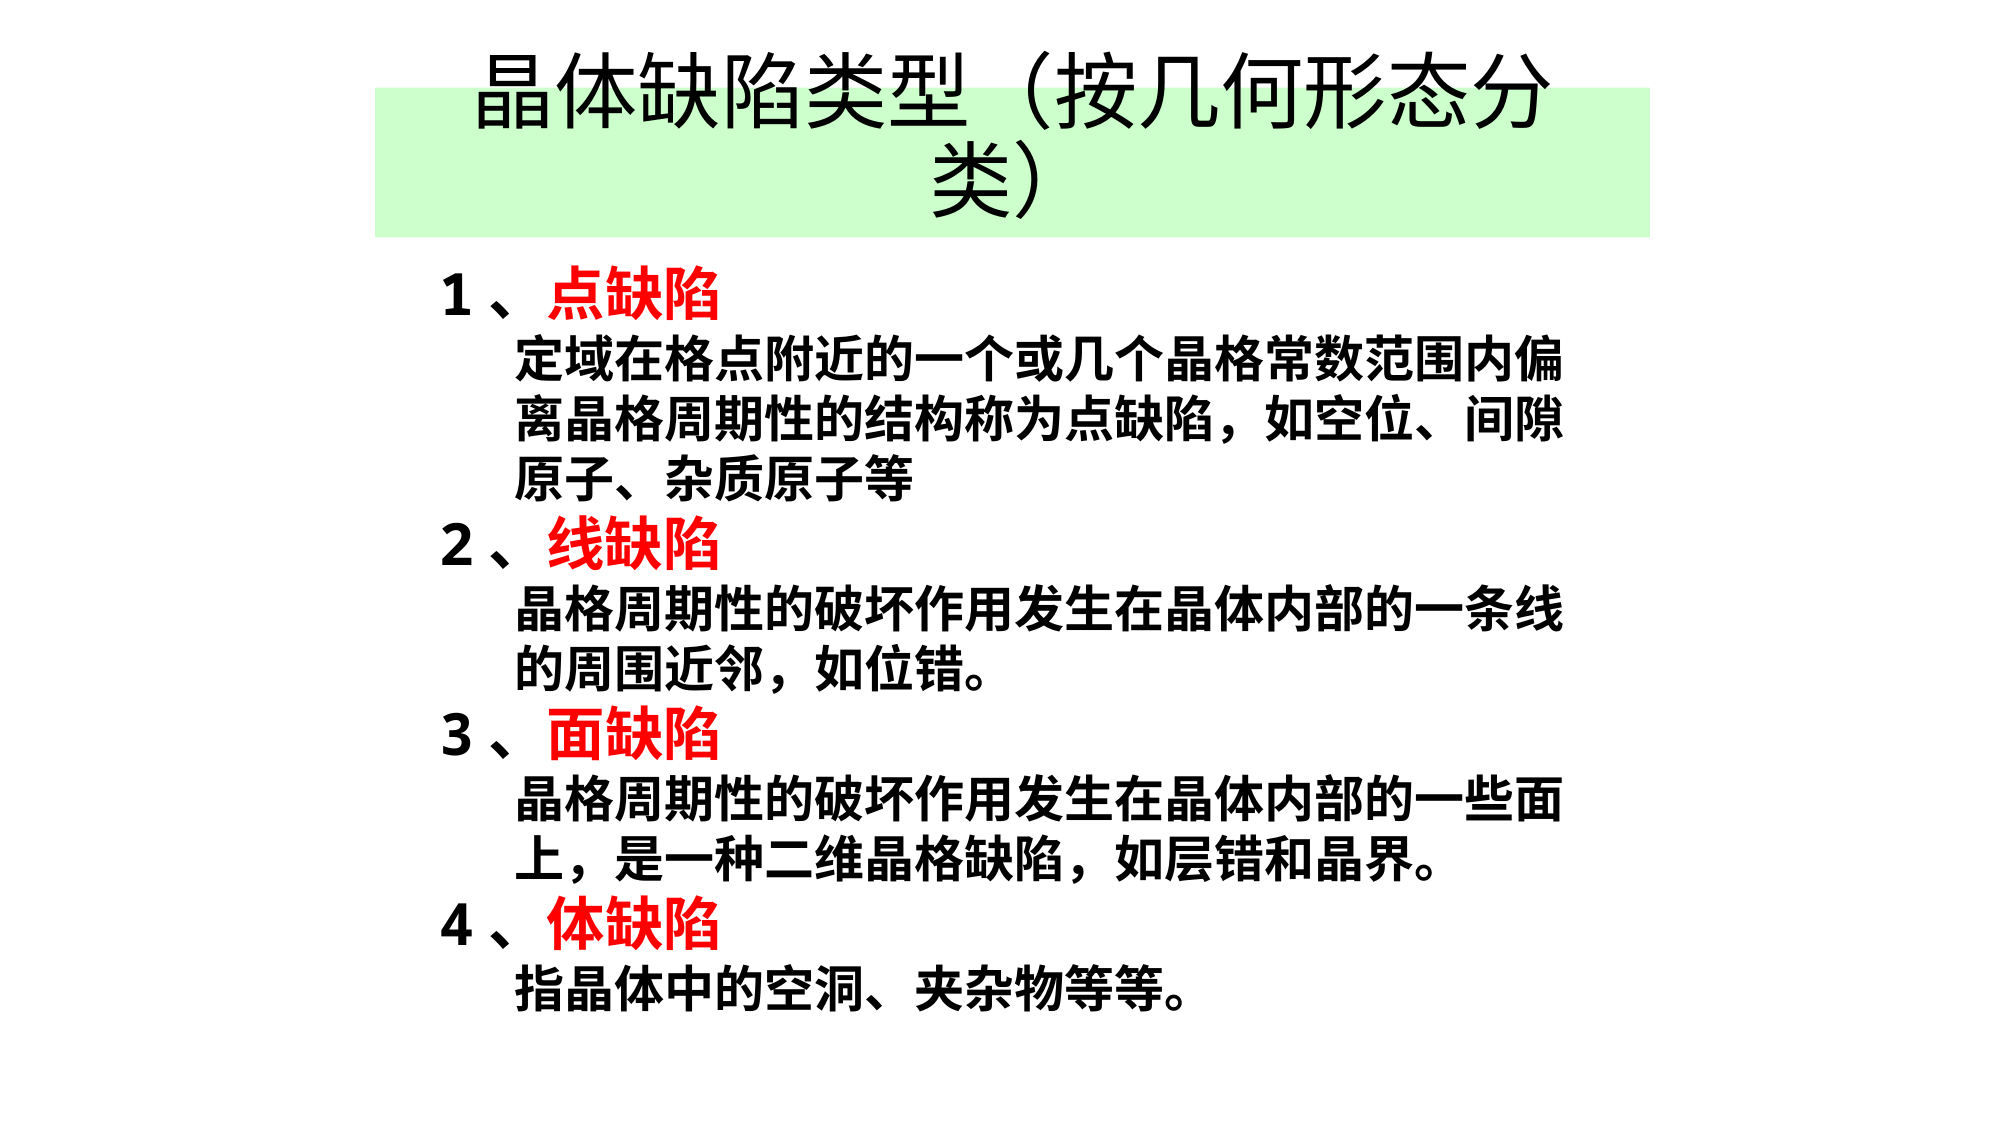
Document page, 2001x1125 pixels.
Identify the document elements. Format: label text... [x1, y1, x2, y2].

title 晶体缺陷类型（按几何形态分类） [375, 87, 1650, 238]
text_box 1、点缺陷 定域在格点附近的一个或几个晶格常数范围内偏离晶格周期性的结构称为点缺陷，如空位、间隙原子、杂质原子等 2、线缺陷 晶格周期性的破坏作用发生在晶体内部的一条线的周围近邻，如位错。 3、面缺陷 晶格周期性的破坏作用发生在晶体内部的一些面上，是一种二维晶格缺陷，如层错和晶界。 4、体缺陷 指晶体中的空洞、夹杂物等等。 [424, 249, 1625, 1025]
